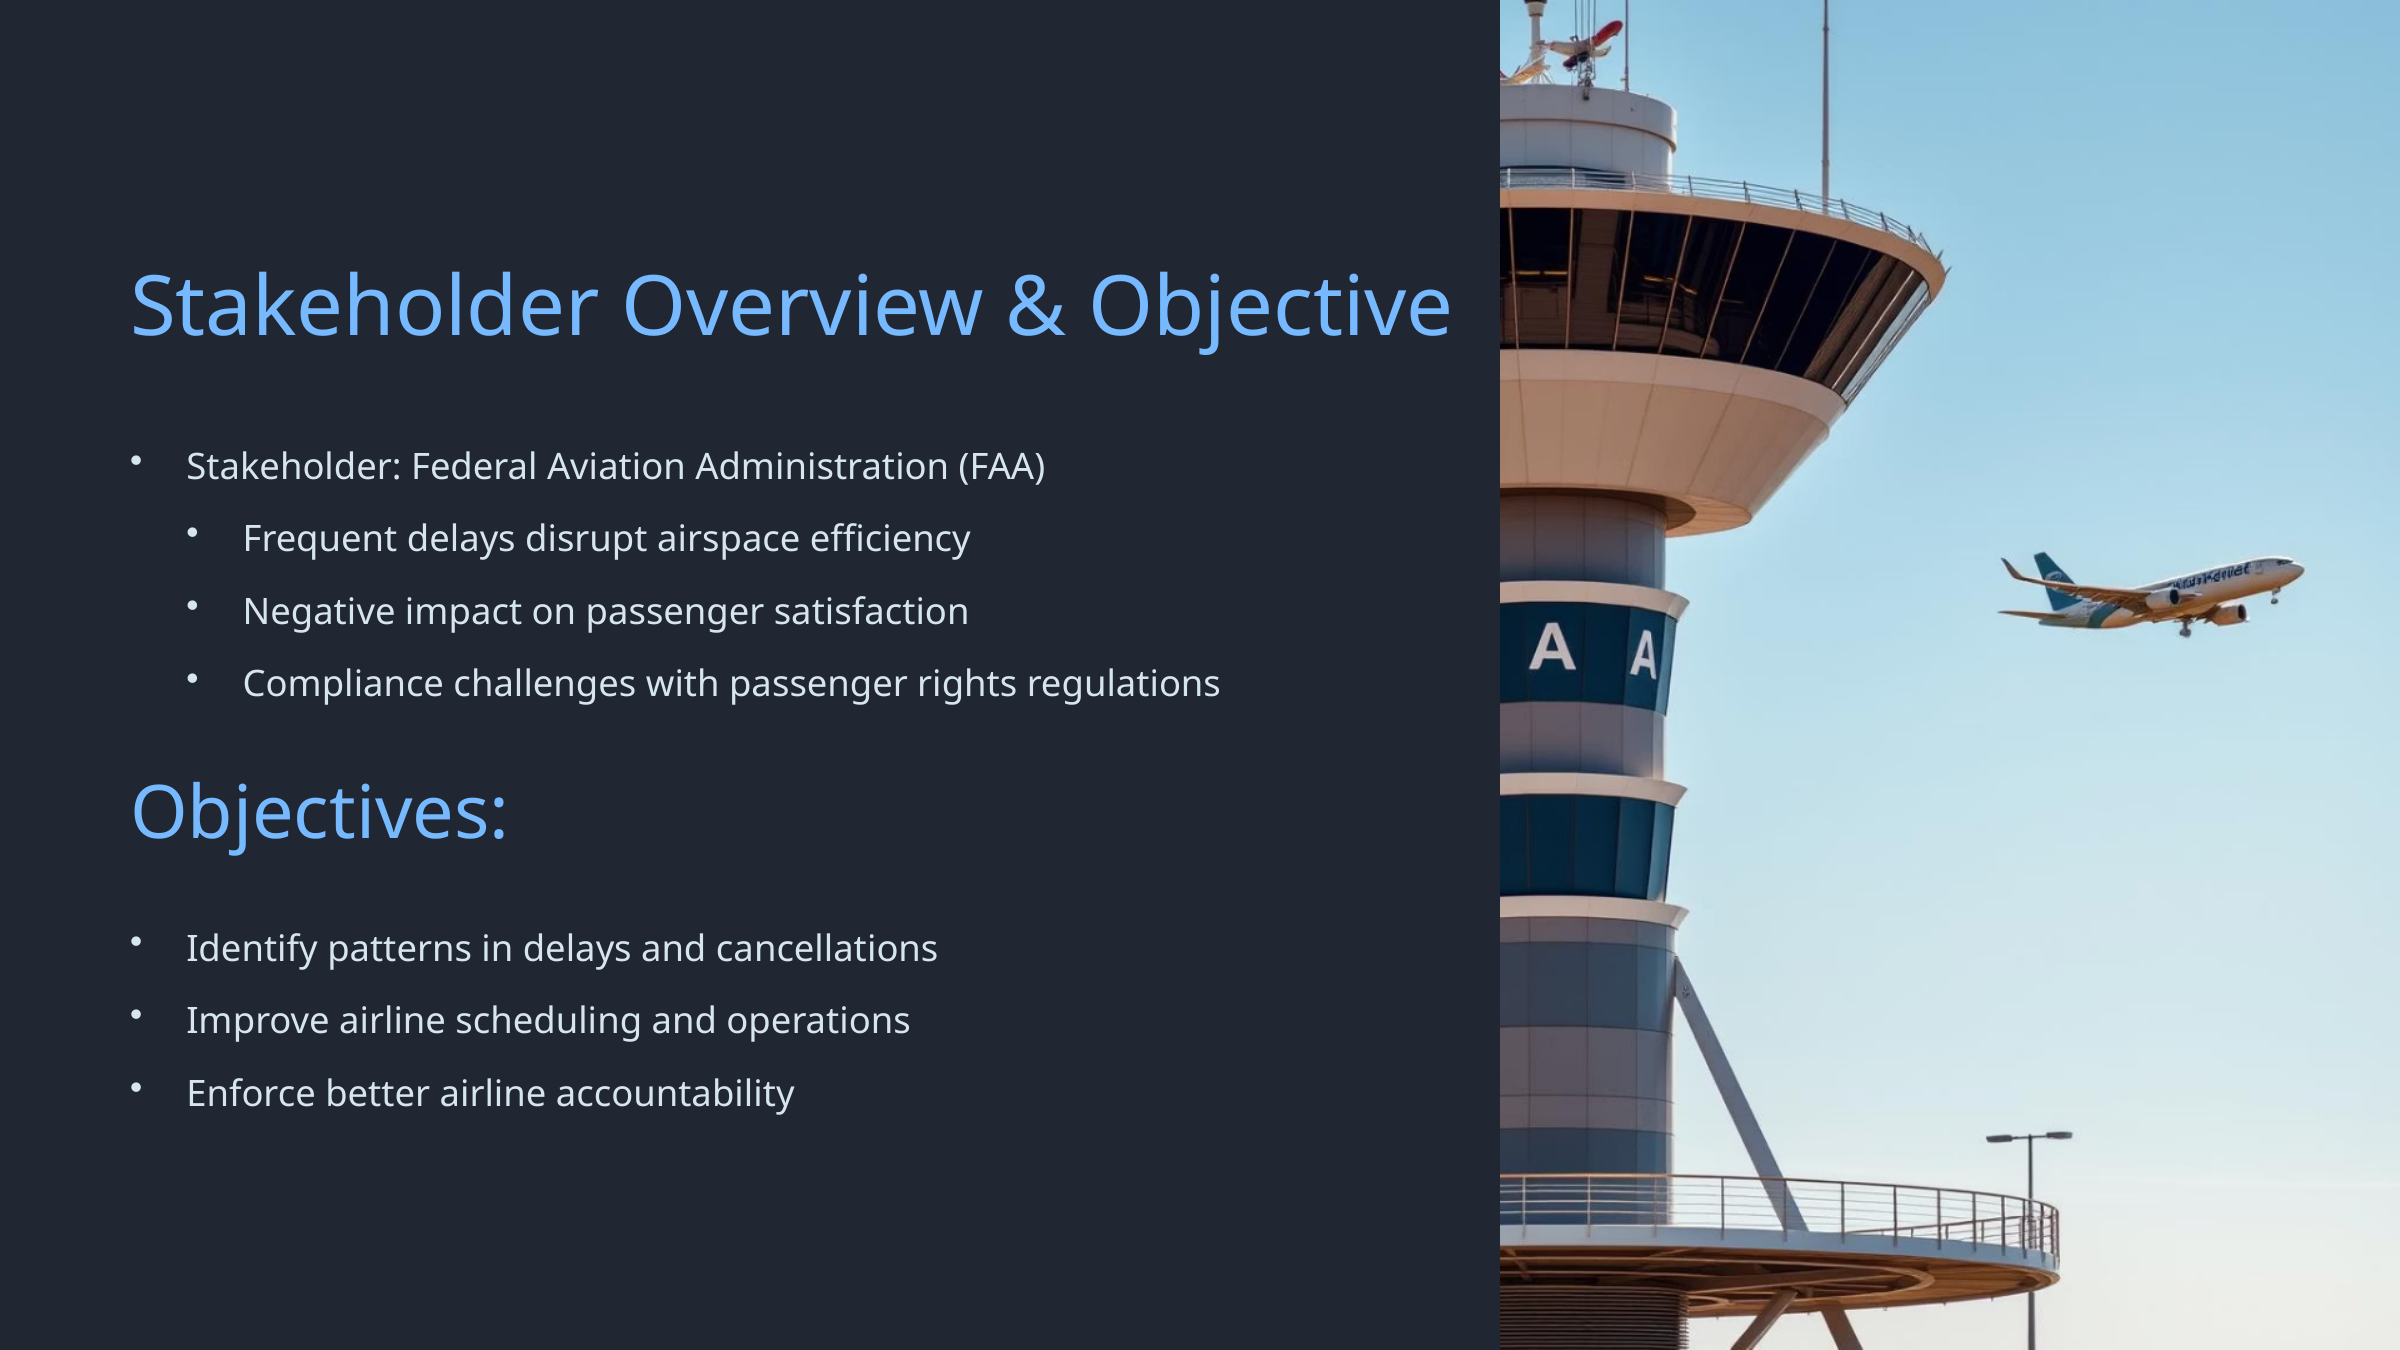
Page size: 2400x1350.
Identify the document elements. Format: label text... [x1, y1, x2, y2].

text_box Compliance challenges with passenger rights regulations [130, 644, 1499, 705]
picture [1499, 0, 2400, 1350]
text_box Identify patterns in delays and cancellations [130, 908, 1499, 969]
text_box Enforce better airline accountability [130, 1053, 1499, 1114]
text_box Improve airline scheduling and operations [130, 981, 1499, 1041]
text_box Stakeholder Overview & Objective [130, 236, 1403, 336]
text_box Negative impact on passenger satisfaction [130, 572, 1499, 632]
text_box Frequent delays disrupt airspace efficiency [130, 499, 1499, 560]
text_box Stakeholder: Federal Aviation Administration (FAA) [130, 427, 1499, 487]
text_box Objectives: [130, 760, 875, 854]
